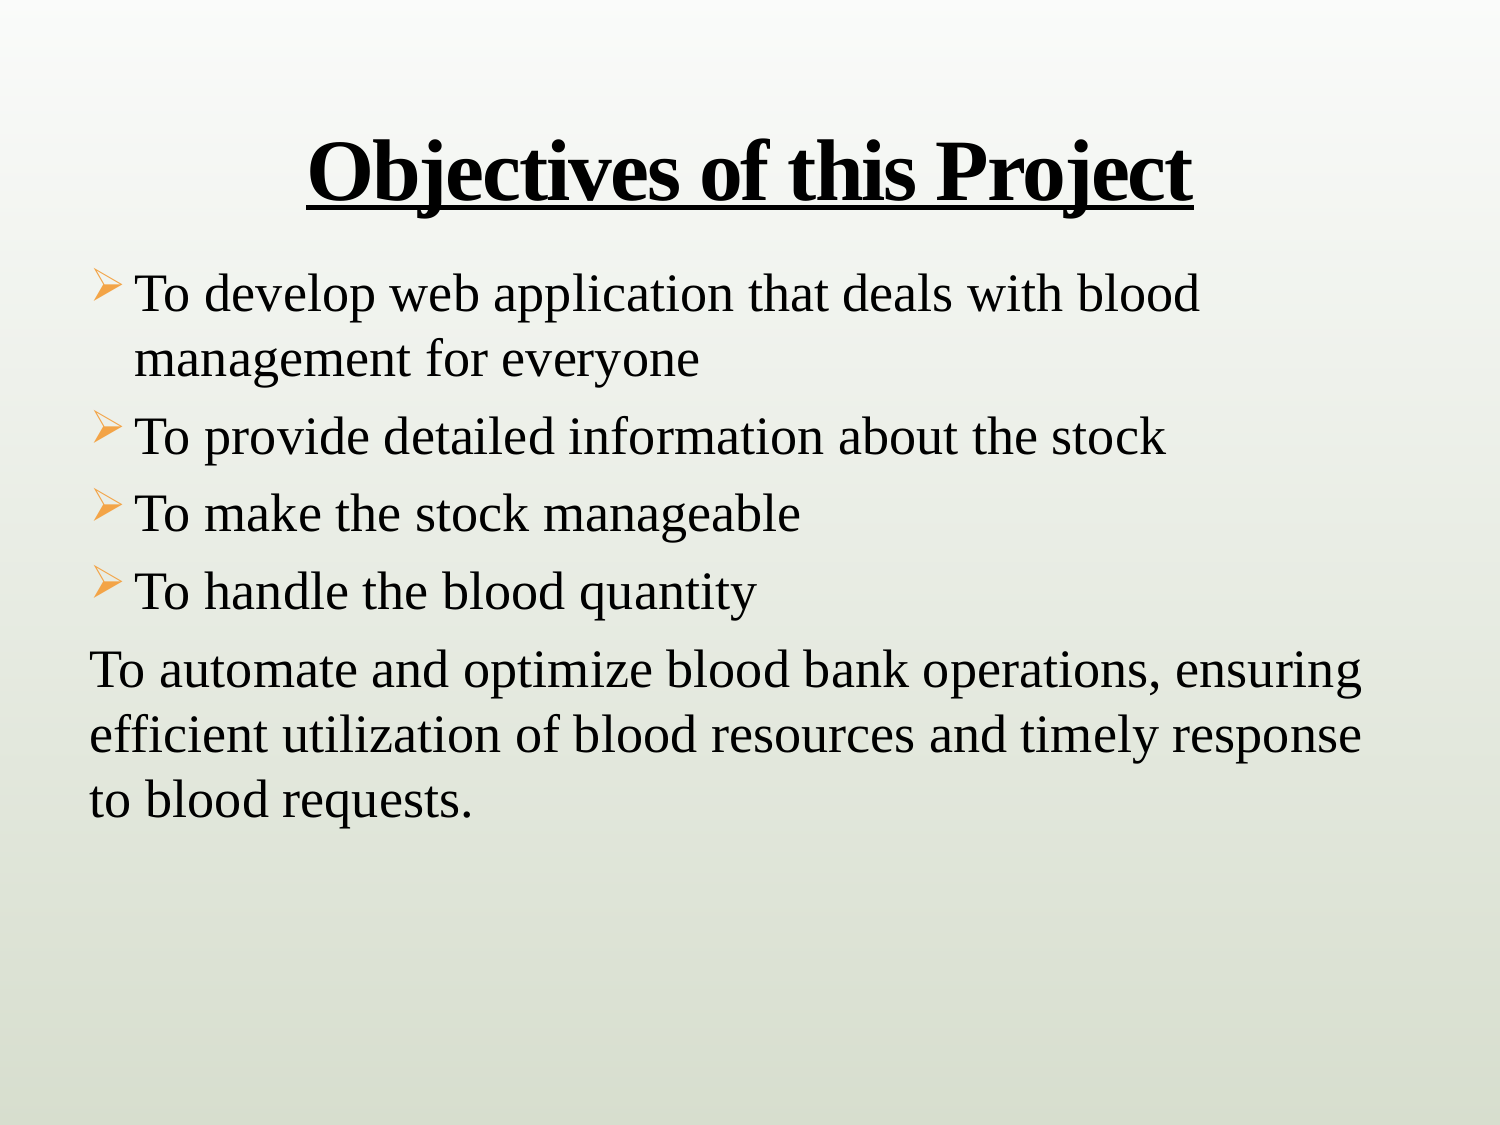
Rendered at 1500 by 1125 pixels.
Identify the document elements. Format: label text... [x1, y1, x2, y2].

list To develop web application that deals with blood management for everyone To provide detailed information about the stock To make the stock manageable To handle the blood quantity To automate and optimize blood bank operations, ensuring efficient utilization of blood resources and timely response to blood requests. [75, 249, 1425, 1000]
title Objectives of this Project [74, 24, 1425, 225]
